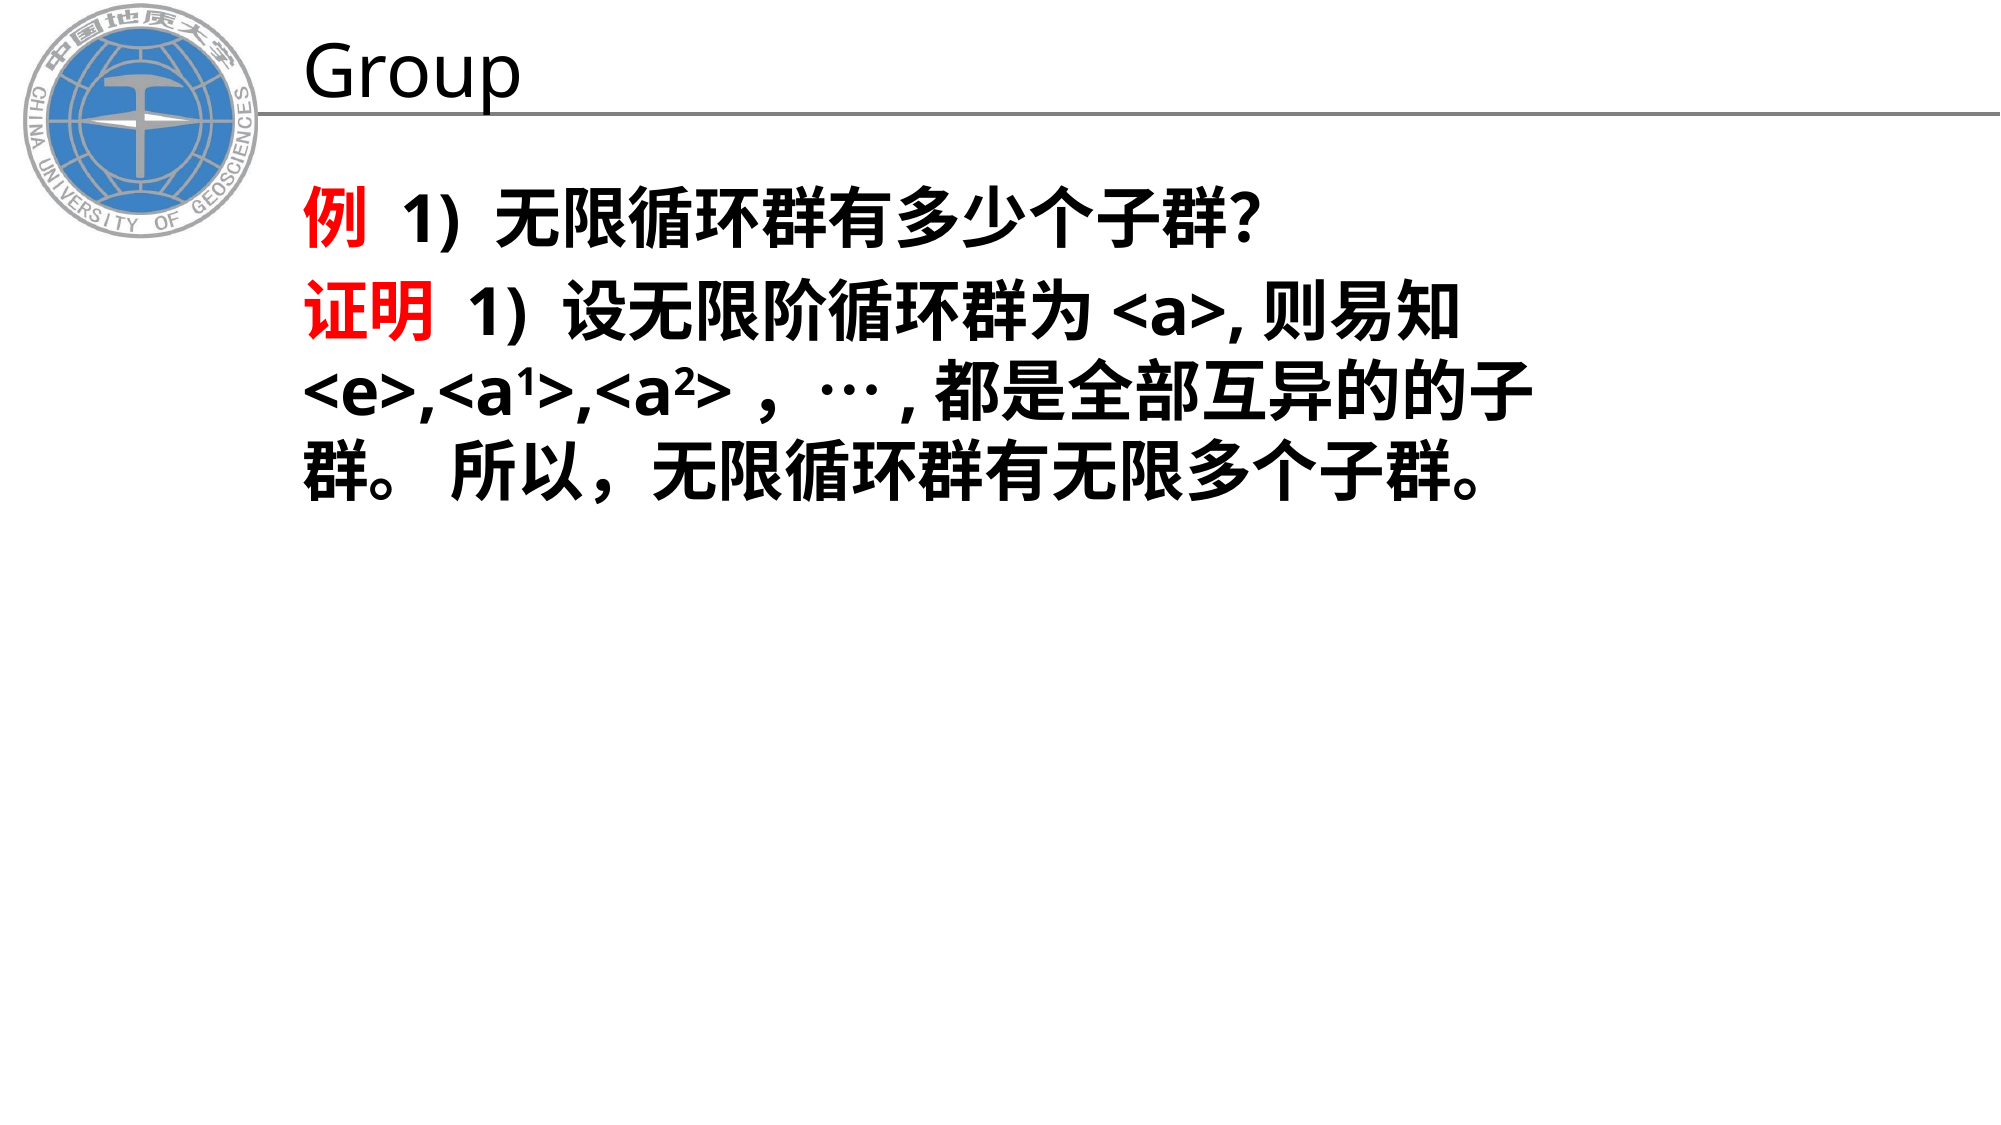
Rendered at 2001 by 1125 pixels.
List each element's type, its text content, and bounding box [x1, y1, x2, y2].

picture [21, 3, 258, 239]
text_box 例 1) 无限循环群有多少个子群？ 证明 1) 设无限阶循环群为<a>,则易知<e>,<a1>,<a2>，…,都是全部互异的的子群。 所以，无限循环群有无限多个子群。 [287, 168, 1611, 980]
text_box Group [287, 15, 1233, 168]
